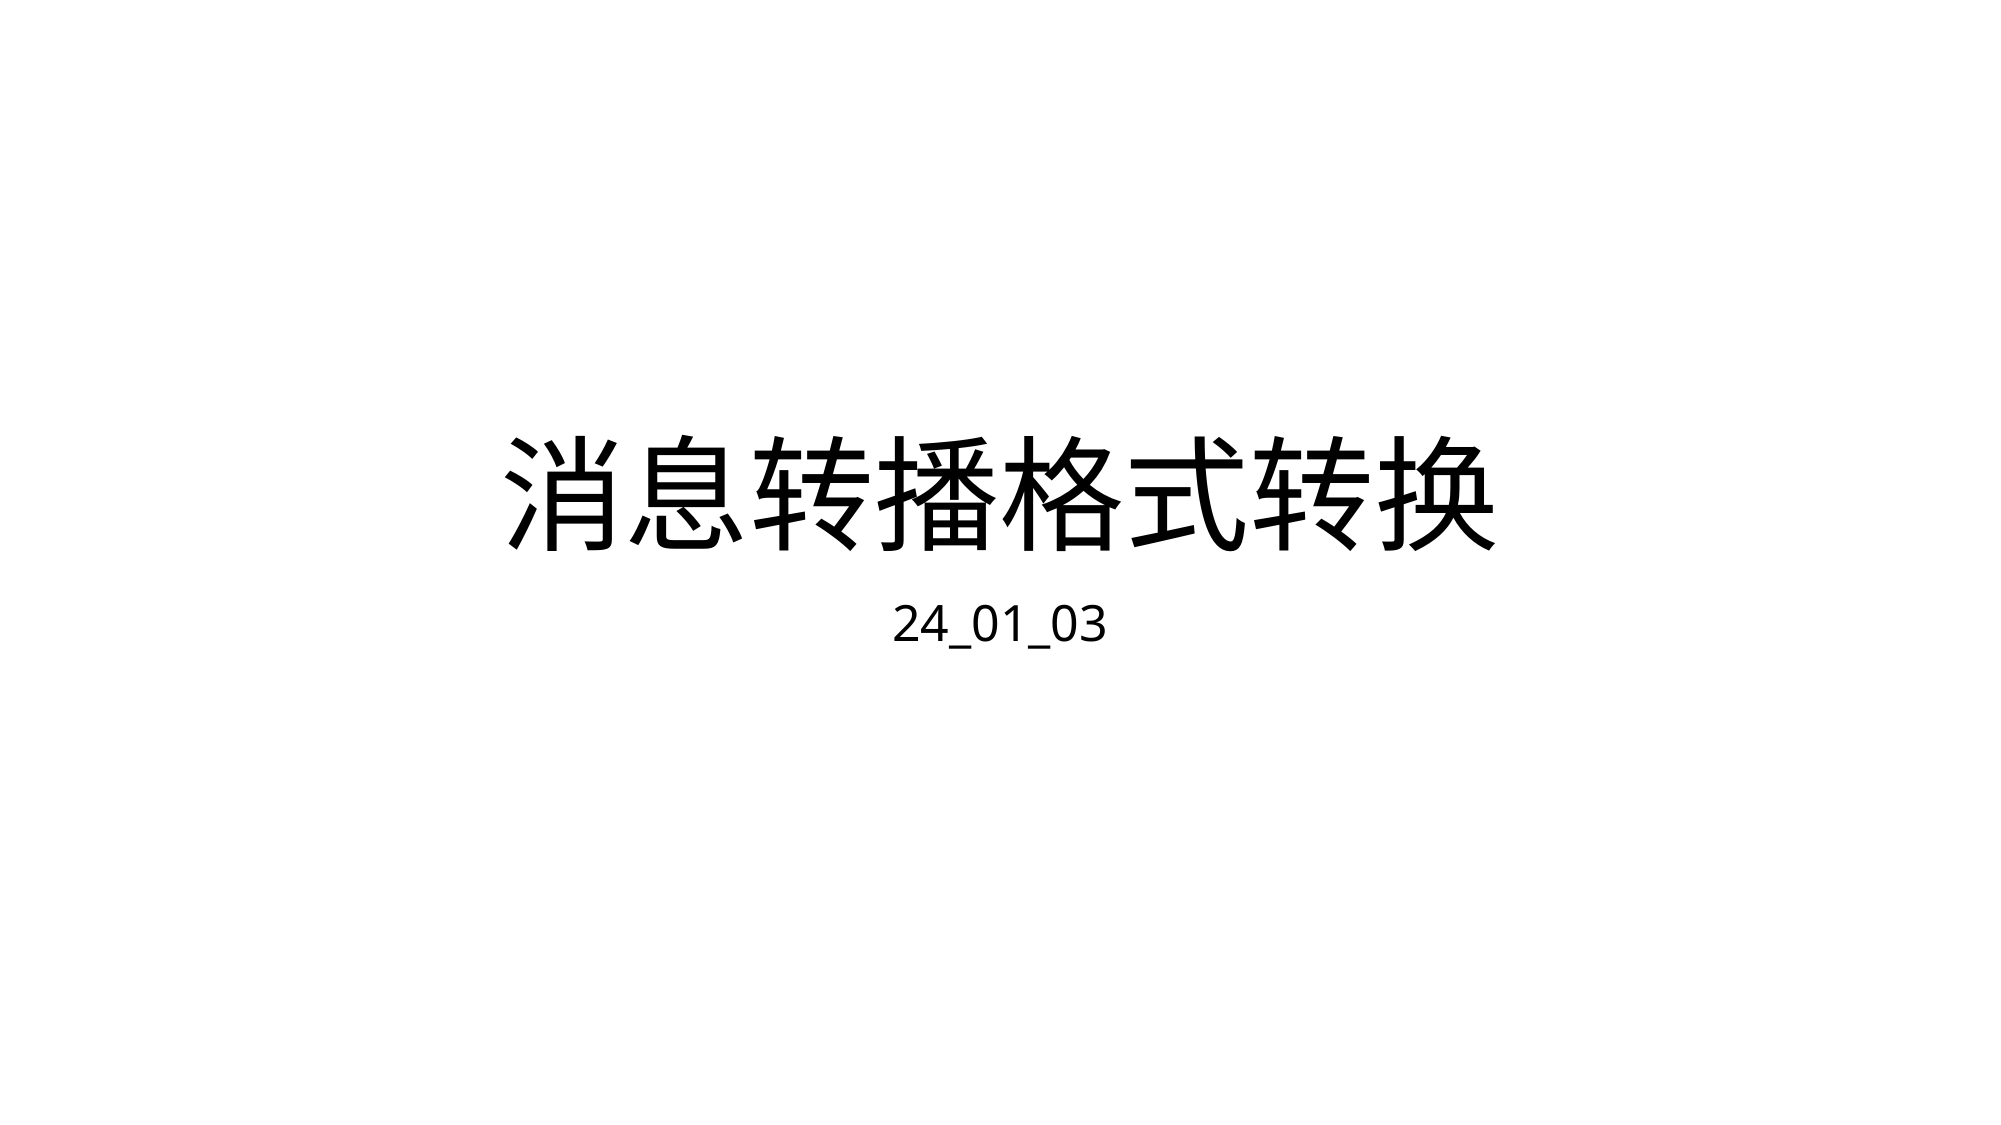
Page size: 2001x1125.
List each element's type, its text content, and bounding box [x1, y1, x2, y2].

title 消息转播格式转换 [249, 184, 1750, 576]
subtitle 24_01_03 [249, 590, 1750, 863]
